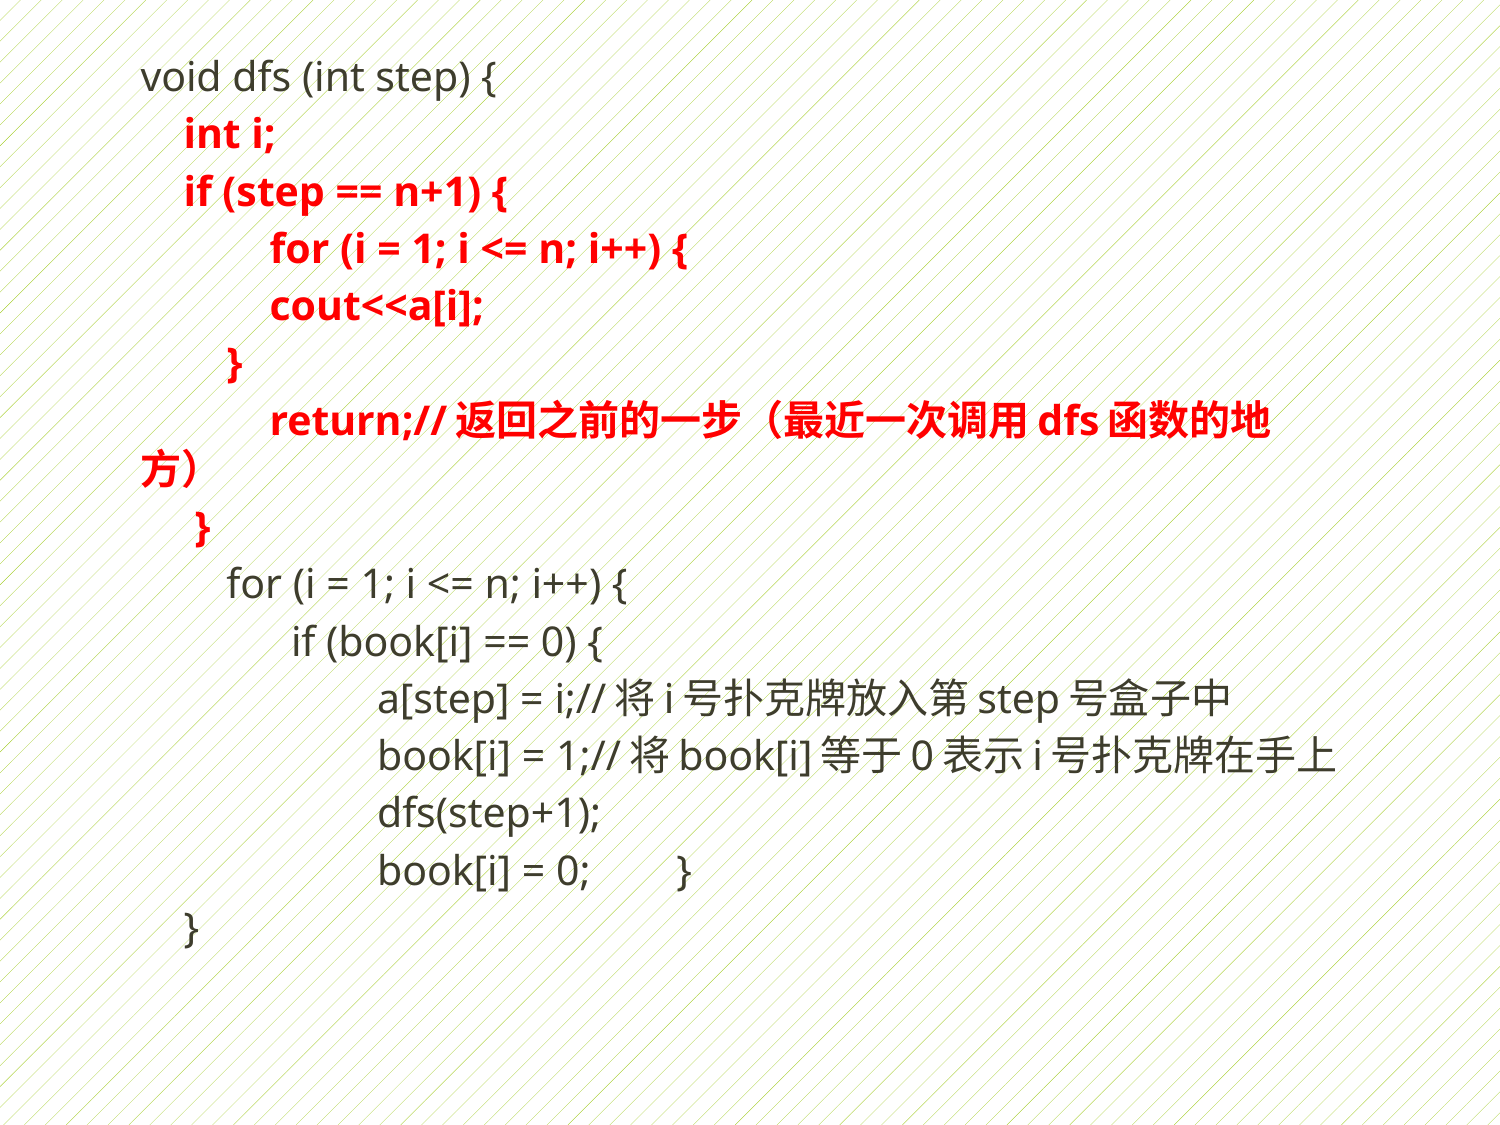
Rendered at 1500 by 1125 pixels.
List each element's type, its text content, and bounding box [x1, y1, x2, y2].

list void dfs (int step) { int i; if (step == n+1) { for (i = 1; i <= n; i++) { cout<<a[i]; } return;//返回之前的一步（最近一次调用dfs函数的地方） } for (i = 1; i <= n; i++) { if (book[i] == 0) { a[step] = i;//将i号扑克牌放入第step号盒子中 book[i] = 1;//将book[i]等于0表示i号扑克牌在手上 dfs(step+1); book[i] = 0; } } [114, 42, 1360, 990]
